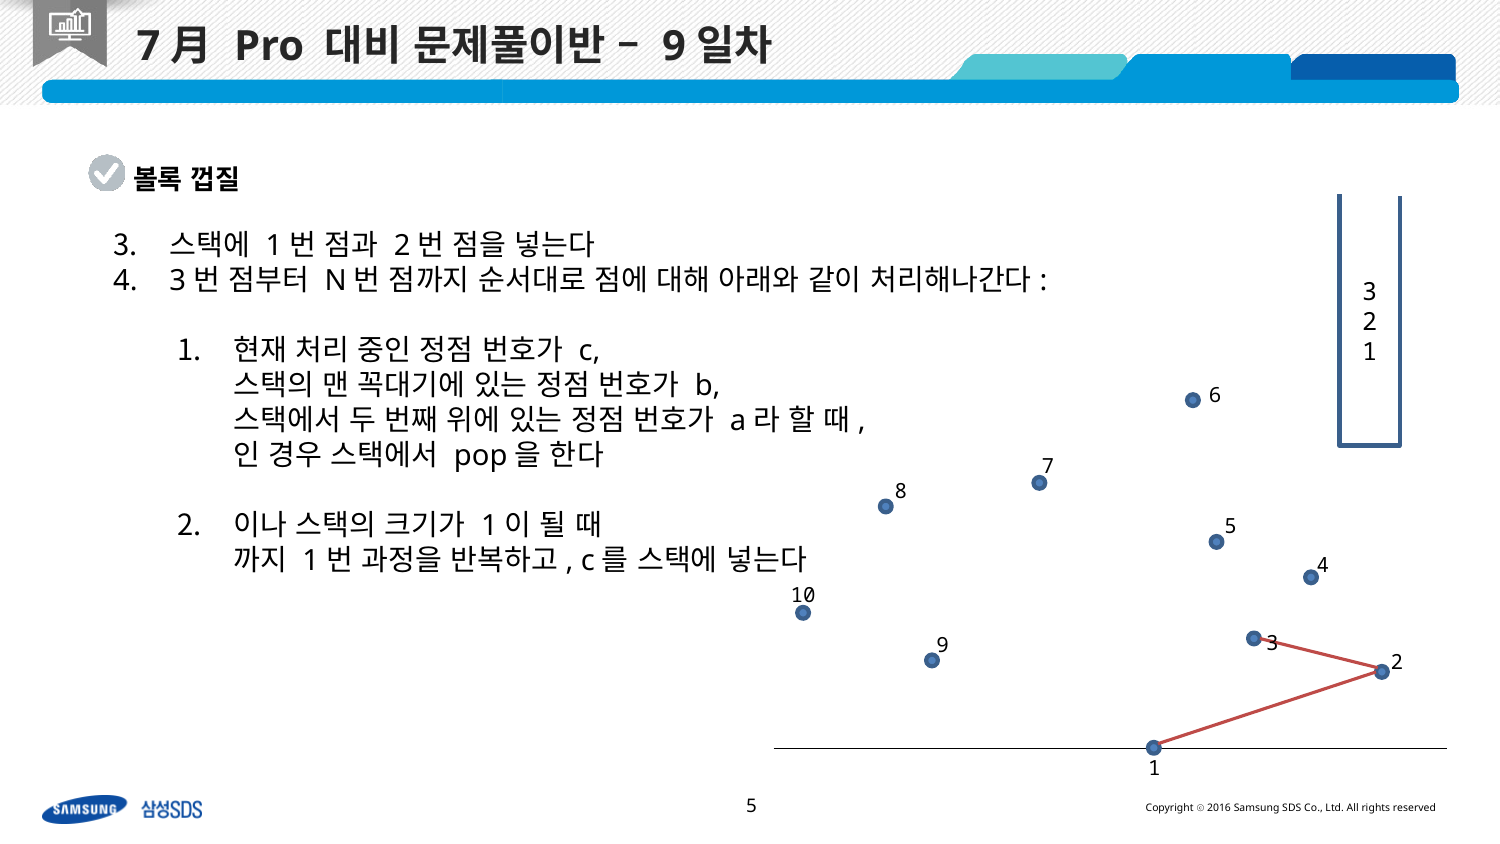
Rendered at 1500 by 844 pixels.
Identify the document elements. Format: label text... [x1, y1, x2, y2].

picture [0, 0, 1500, 127]
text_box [40, 138, 1016, 197]
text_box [773, 373, 1448, 789]
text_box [1259, 638, 1379, 668]
picture [42, 795, 202, 824]
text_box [1157, 671, 1377, 744]
text_box 3 2 1 [1337, 194, 1402, 372]
title 7月 Pro 대비 문제풀이반 – 9일차 [123, 8, 1474, 79]
